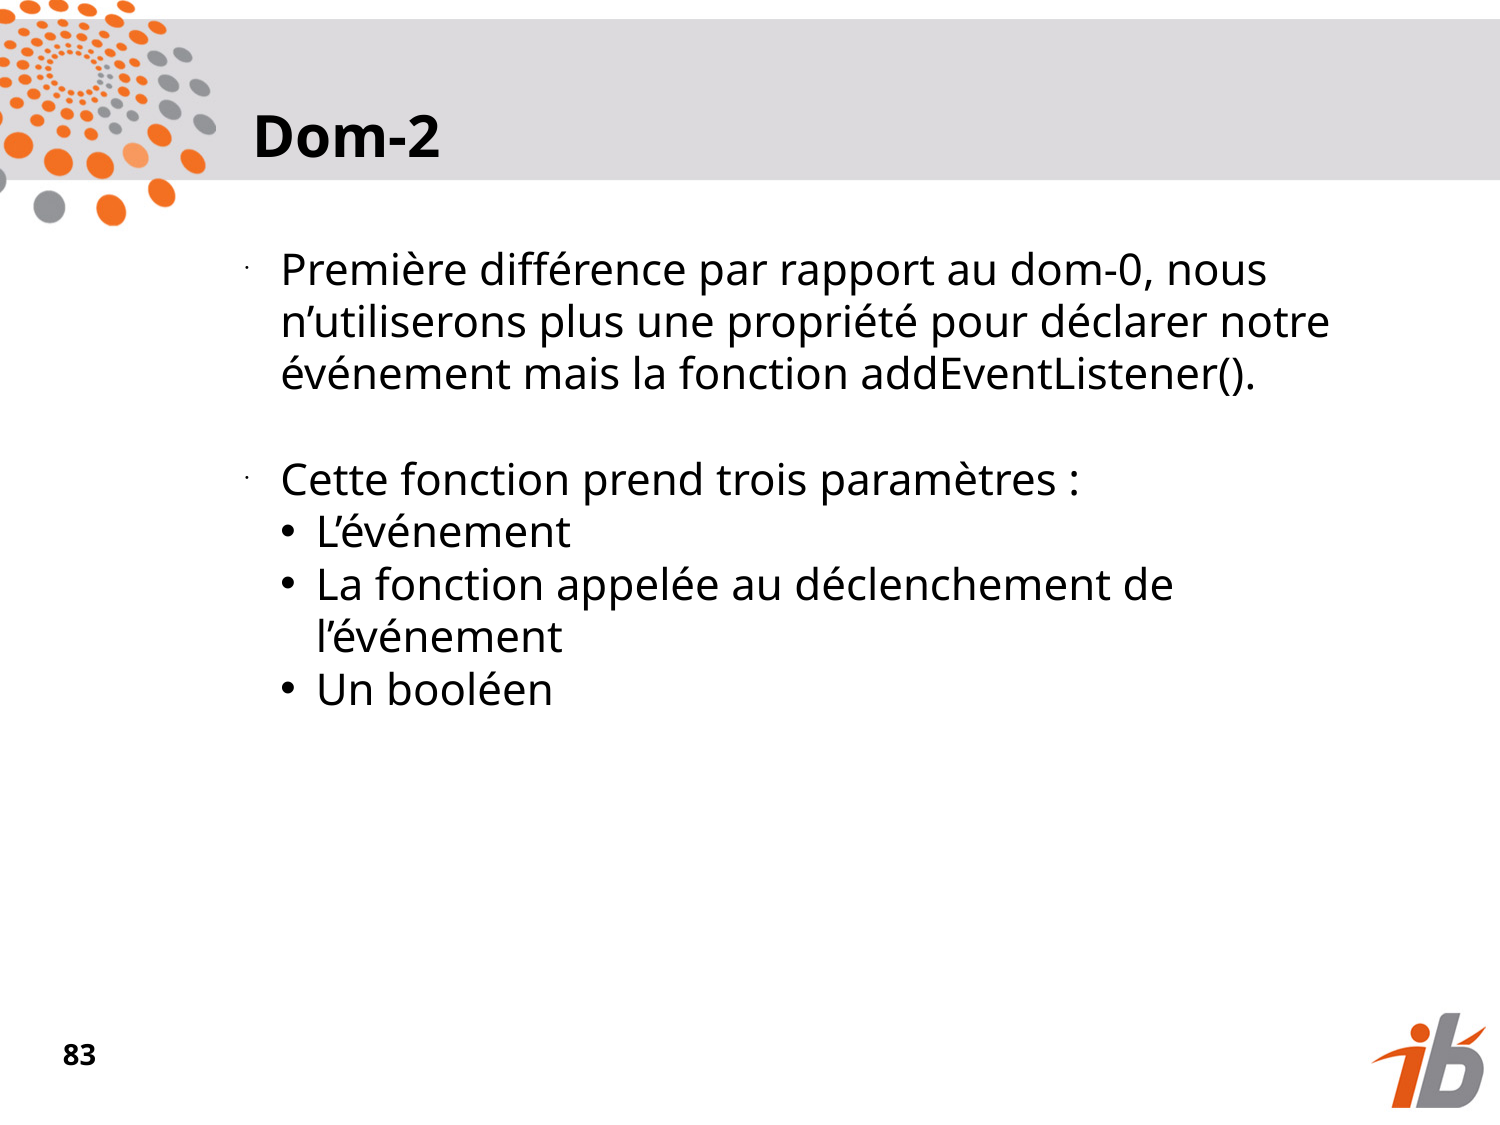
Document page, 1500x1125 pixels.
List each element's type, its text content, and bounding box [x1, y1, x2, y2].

text_box Première différence par rapport au dom-0, nous n’utiliserons plus une propriété pour déclarer notre événement mais la fonction addEventListener(). Cette fonction prend trois paramètres : L’événement La fonction appelée au déclenchement de l’événement Un booléen [230, 233, 1412, 976]
picture [0, 0, 1500, 1125]
text_box <numéro> [23, 1018, 136, 1094]
text_box Dom-2 [237, 18, 1408, 177]
